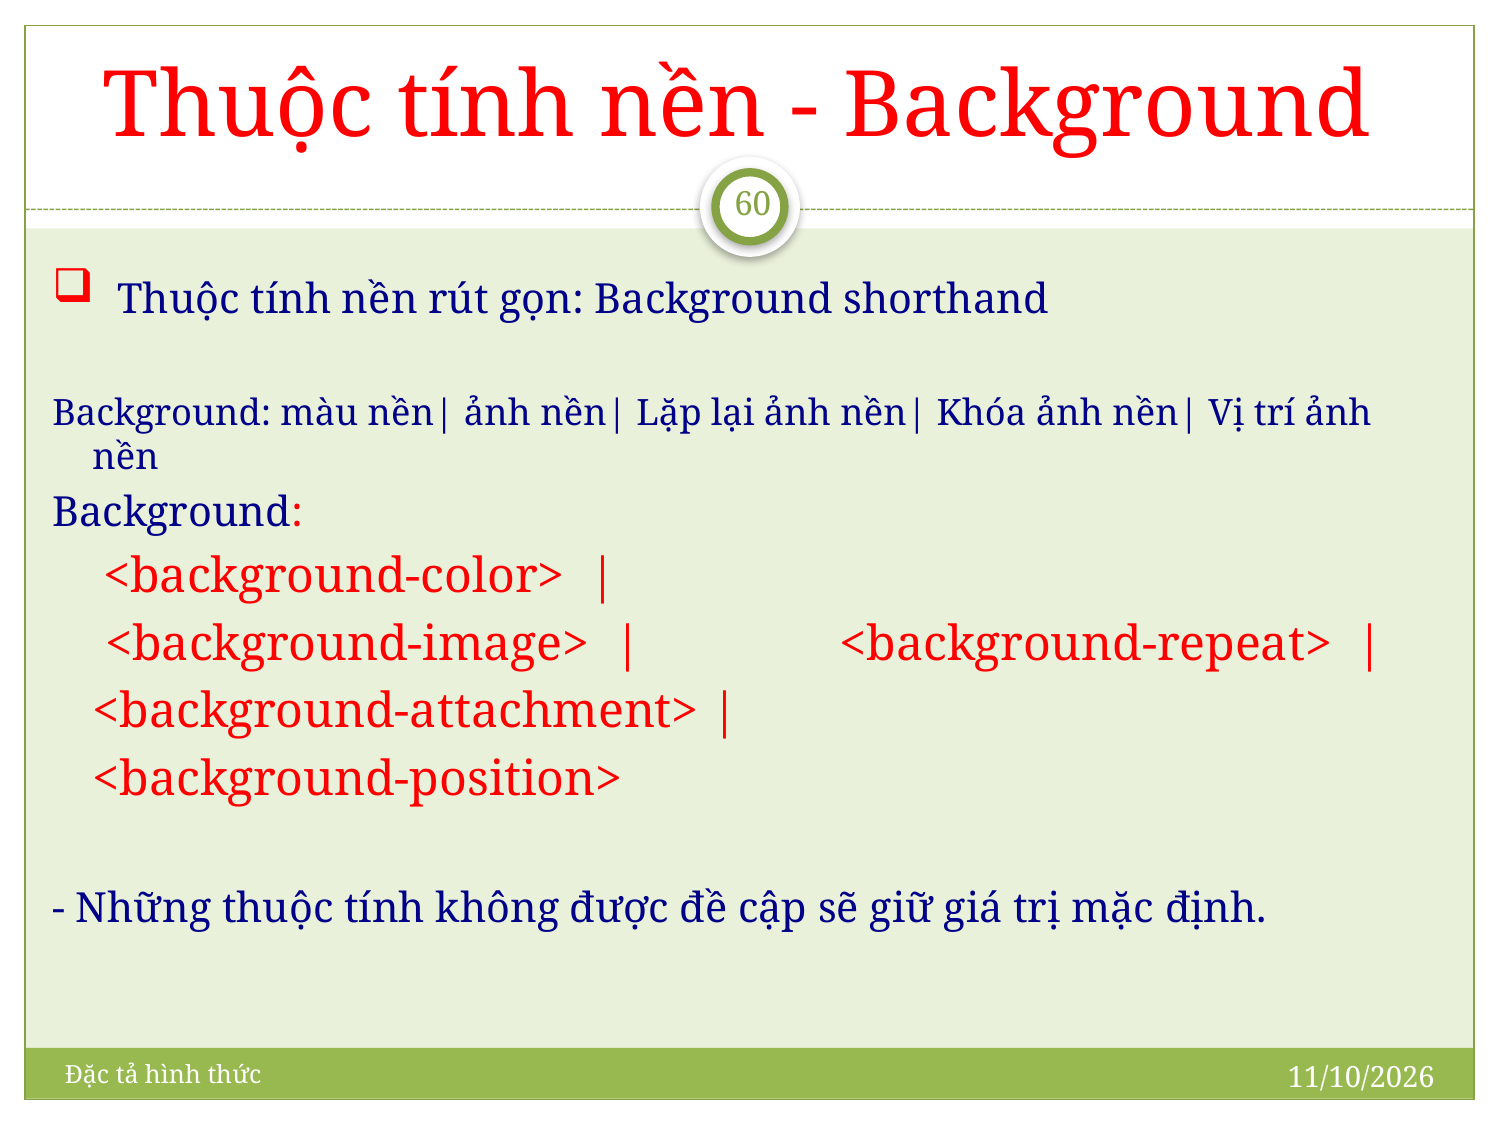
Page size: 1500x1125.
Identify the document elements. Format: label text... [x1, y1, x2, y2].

title Thuộc tính nền - Background [37, 37, 1438, 163]
list Thuộc tính nền rút gọn: Background shorthand Background: màu nền| ảnh nền| Lặp lại ảnh nền| Khóa ảnh nền| Vị trí ảnh nền Background: <background-color> | <background-image> | <background-repeat> | <background-attachment> | <background-position> - Những thuộc tính không được đề cập sẽ giữ giá trị mặc định. [37, 250, 1450, 1001]
footer Đặc tả hình thức [50, 1051, 638, 1112]
slide_number 60 [715, 168, 791, 241]
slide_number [950, 1050, 1450, 1111]
